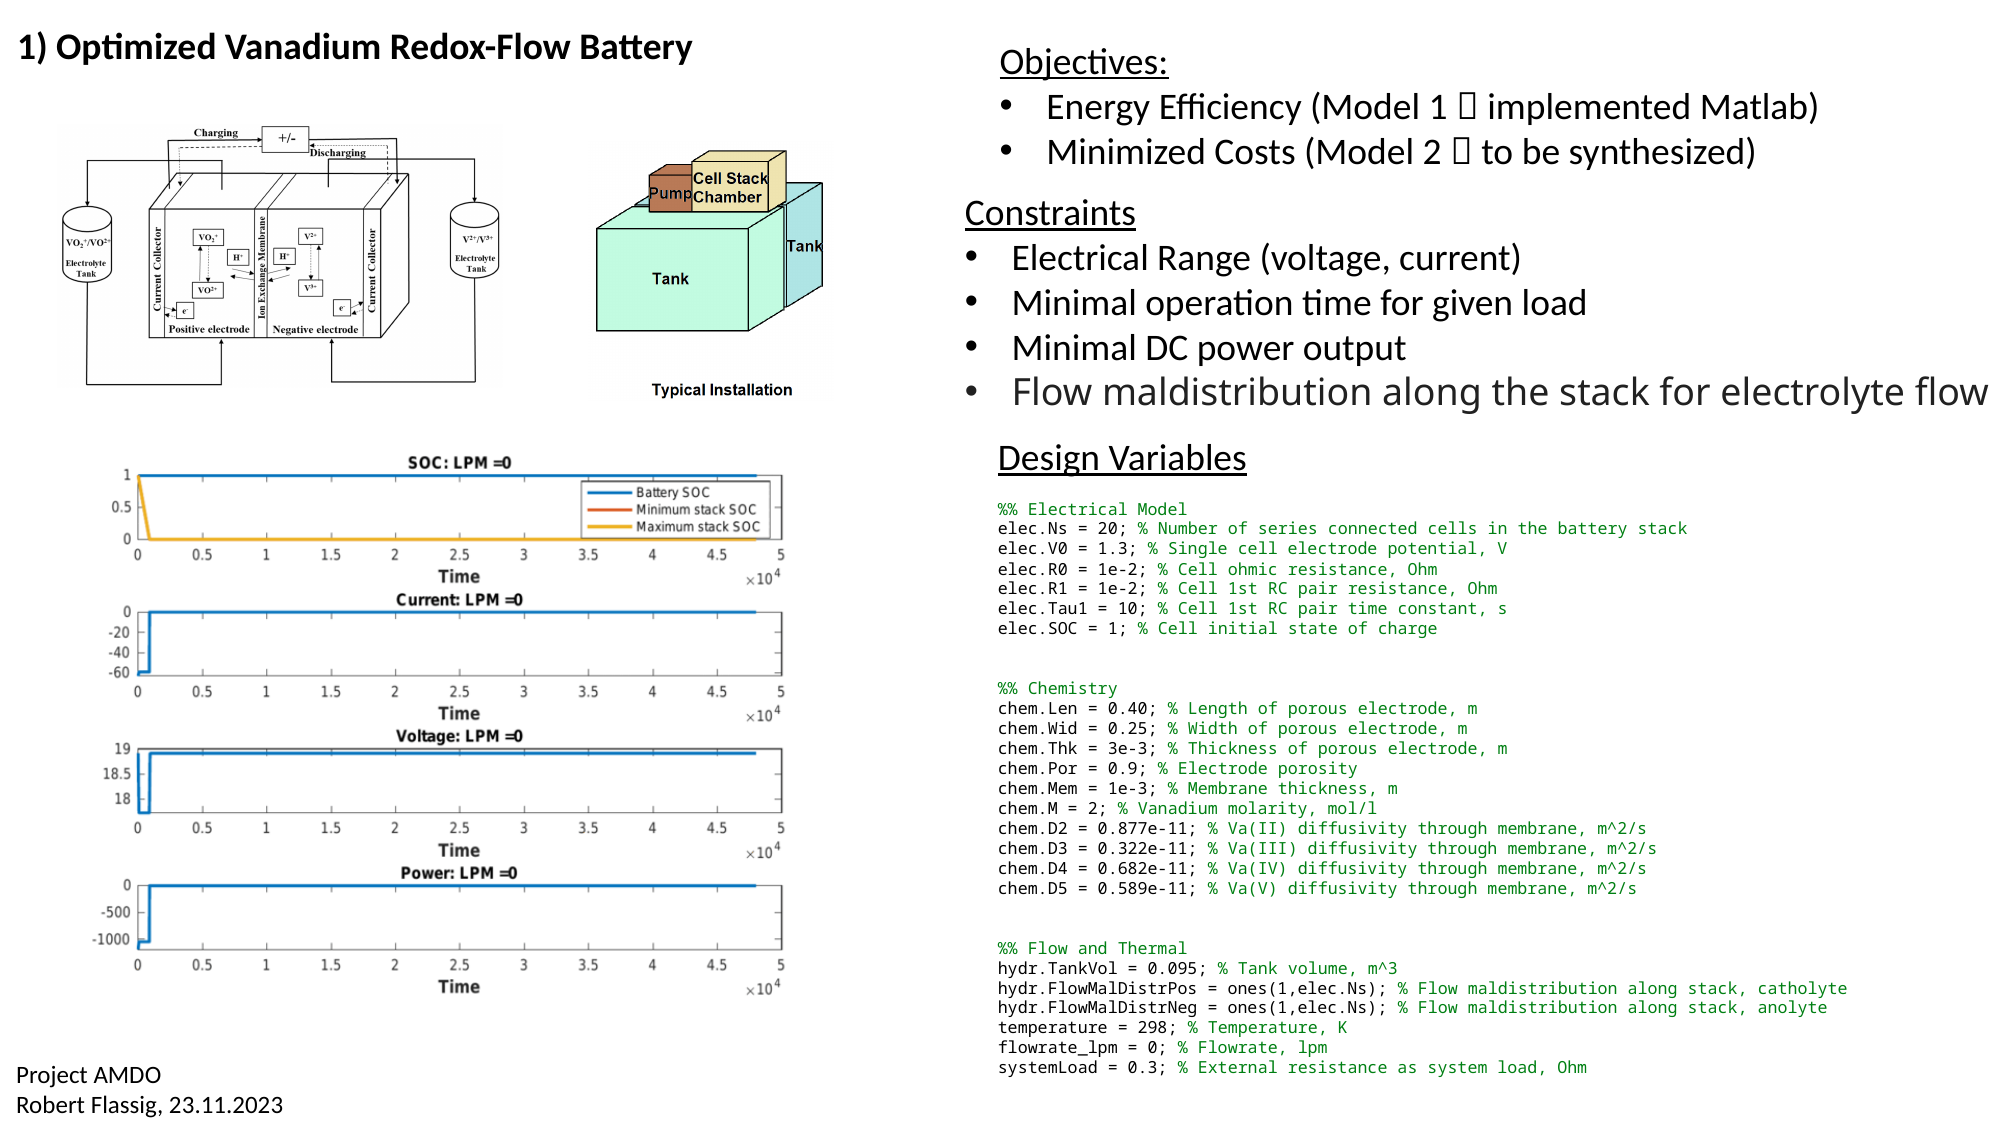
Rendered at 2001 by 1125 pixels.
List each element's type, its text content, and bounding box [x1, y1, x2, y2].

text_box Objectives: Energy Efficiency (Model 1  implemented Matlab) Minimized Costs (Model 2  to be synthesized) [984, 29, 1835, 180]
picture [588, 141, 834, 401]
text_box 1) Optimized Vanadium Redox-Flow Battery [2, 14, 1004, 75]
picture [85, 449, 800, 1002]
text_box Design Variables %% Electrical Model elec.Ns = 20; % Number of series connected cells in the battery stack elec.V0 = 1.3; % Single cell electrode potential, V elec.R0 = 1e-2; % Cell ohmic resistance, Ohm elec.R1 = 1e-2; % Cell 1st RC pair resistance, Ohm elec.Tau1 = 10; % Cell 1st RC pair time constant, s elec.SOC = 1; % Cell initial state of charge %% Chemistry chem.Len = 0.40; % Length of porous electrode, m chem.Wid = 0.25; % Width of porous electrode, m chem.Thk = 3e-3; % Thickness of porous electrode, m chem.Por = 0.9; % Electrode porosity chem.Mem = 1e-3; % Membrane thickness, m chem.M = 2; % Vanadium molarity, mol/l chem.D2 = 0.877e-11; % Va(II) diffusivity through membrane, m^2/s chem.D3 = 0.322e-11; % Va(III) diffusivity through membrane, m^2/s chem.D4 = 0.682e-11; % Va(IV) diffusivity through membrane, m^2/s chem.D5 = 0.589e-11; % Va(V) diffusivity through membrane, m^2/s %% Flow and Thermal hydr.TankVol = 0.095; % Tank volume, m^3 hydr.FlowMalDistrPos = ones(1,elec.Ns); % Flow maldistribution along stack, catholyte hydr.FlowMalDistrNeg = ones(1,elec.Ns); % Flow maldistribution along stack, anolyte temperature = 298; % Temperature, K flowrate_lpm = 0; % Flowrate, lpm systemLoad = 0.3; % External resistance as system load, Ohm [983, 426, 1863, 1125]
text_box Project AMDO Robert Flassig, 23.11.2023 [1, 1051, 299, 1125]
picture [57, 124, 503, 388]
text_box Constraints Electrical Range (voltage, current) Minimal operation time for given load Minimal DC power output Flow maldistribution along the stack for electrolyte flow [950, 181, 2000, 421]
